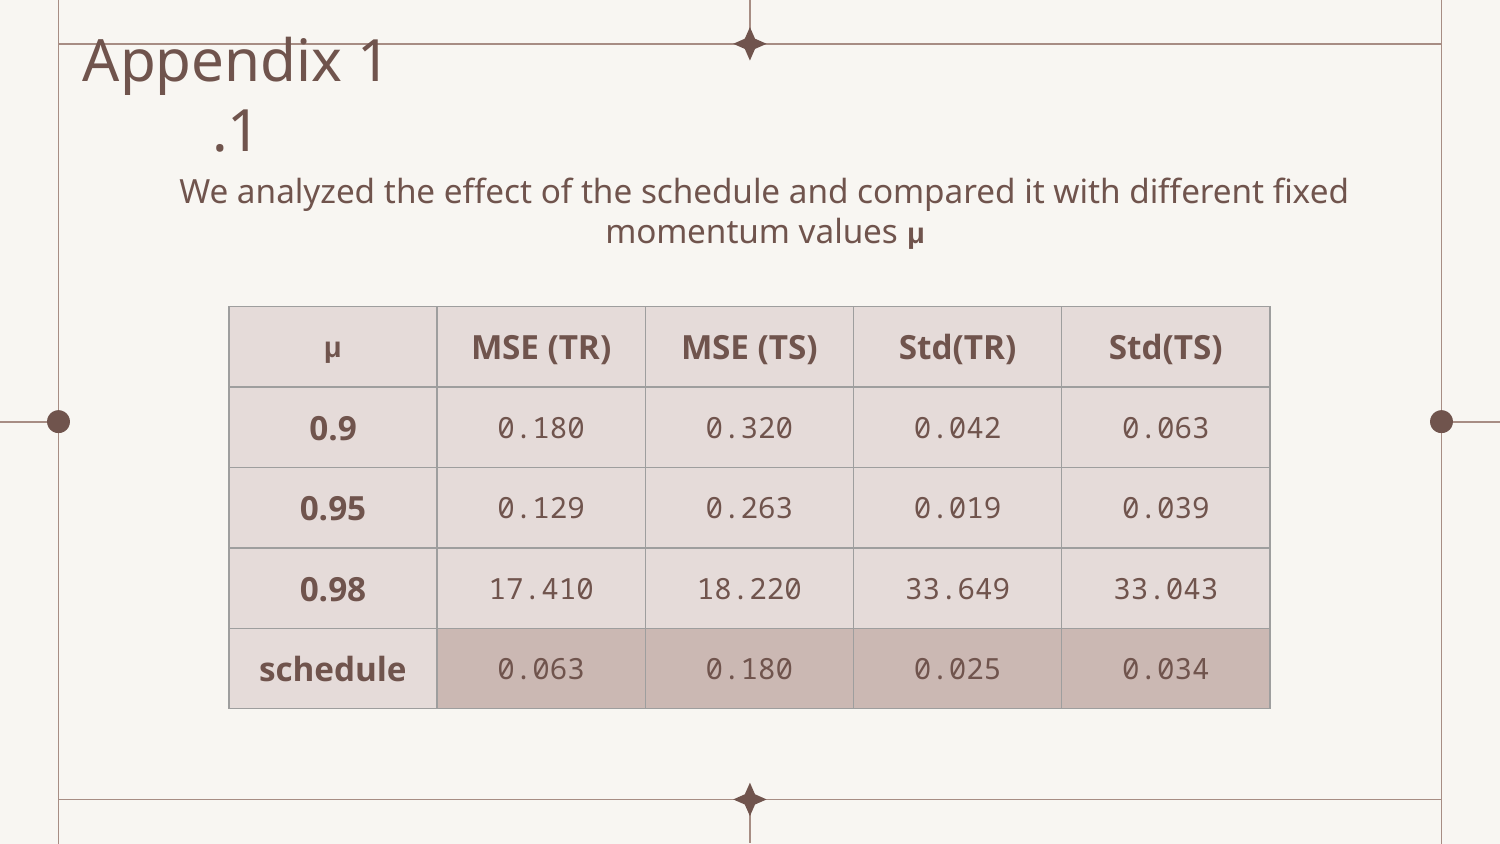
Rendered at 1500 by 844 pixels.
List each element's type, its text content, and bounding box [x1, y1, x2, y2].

table_cell 0.025 [854, 629, 1061, 708]
table_cell 33.043 [1062, 549, 1269, 628]
table_cell 0.039 [1062, 468, 1269, 547]
table_cell 0.042 [854, 388, 1061, 467]
table_cell 0.063 [1062, 388, 1269, 467]
table_cell 0.98 [230, 549, 436, 628]
table_cell 33.649 [854, 549, 1061, 628]
text_box We analyzed the effect of the schedule and compared it with different fixed momentum values μ [161, 163, 1370, 258]
table_header MSE (TS) [646, 307, 853, 386]
table_cell 0.180 [438, 388, 645, 467]
table_cell schedule [230, 629, 436, 708]
table_cell 0.263 [646, 468, 853, 547]
table_cell 0.320 [646, 388, 853, 467]
table_cell 0.129 [438, 468, 645, 547]
table_cell 0.019 [854, 468, 1061, 547]
table_header μ [230, 307, 436, 386]
table_cell 0.95 [230, 468, 436, 547]
table_cell 0.9 [230, 388, 436, 467]
table_header Std(TR) [854, 307, 1061, 386]
table_cell 0.063 [438, 629, 645, 708]
table_header MSE (TR) [438, 307, 645, 386]
table_cell 17.410 [438, 549, 645, 628]
table_header Std(TS) [1062, 307, 1269, 386]
title Appendix 1.1 [61, 50, 412, 137]
table_cell 18.220 [646, 549, 853, 628]
table_cell 0.034 [1062, 629, 1269, 708]
table_cell 0.180 [646, 629, 853, 708]
